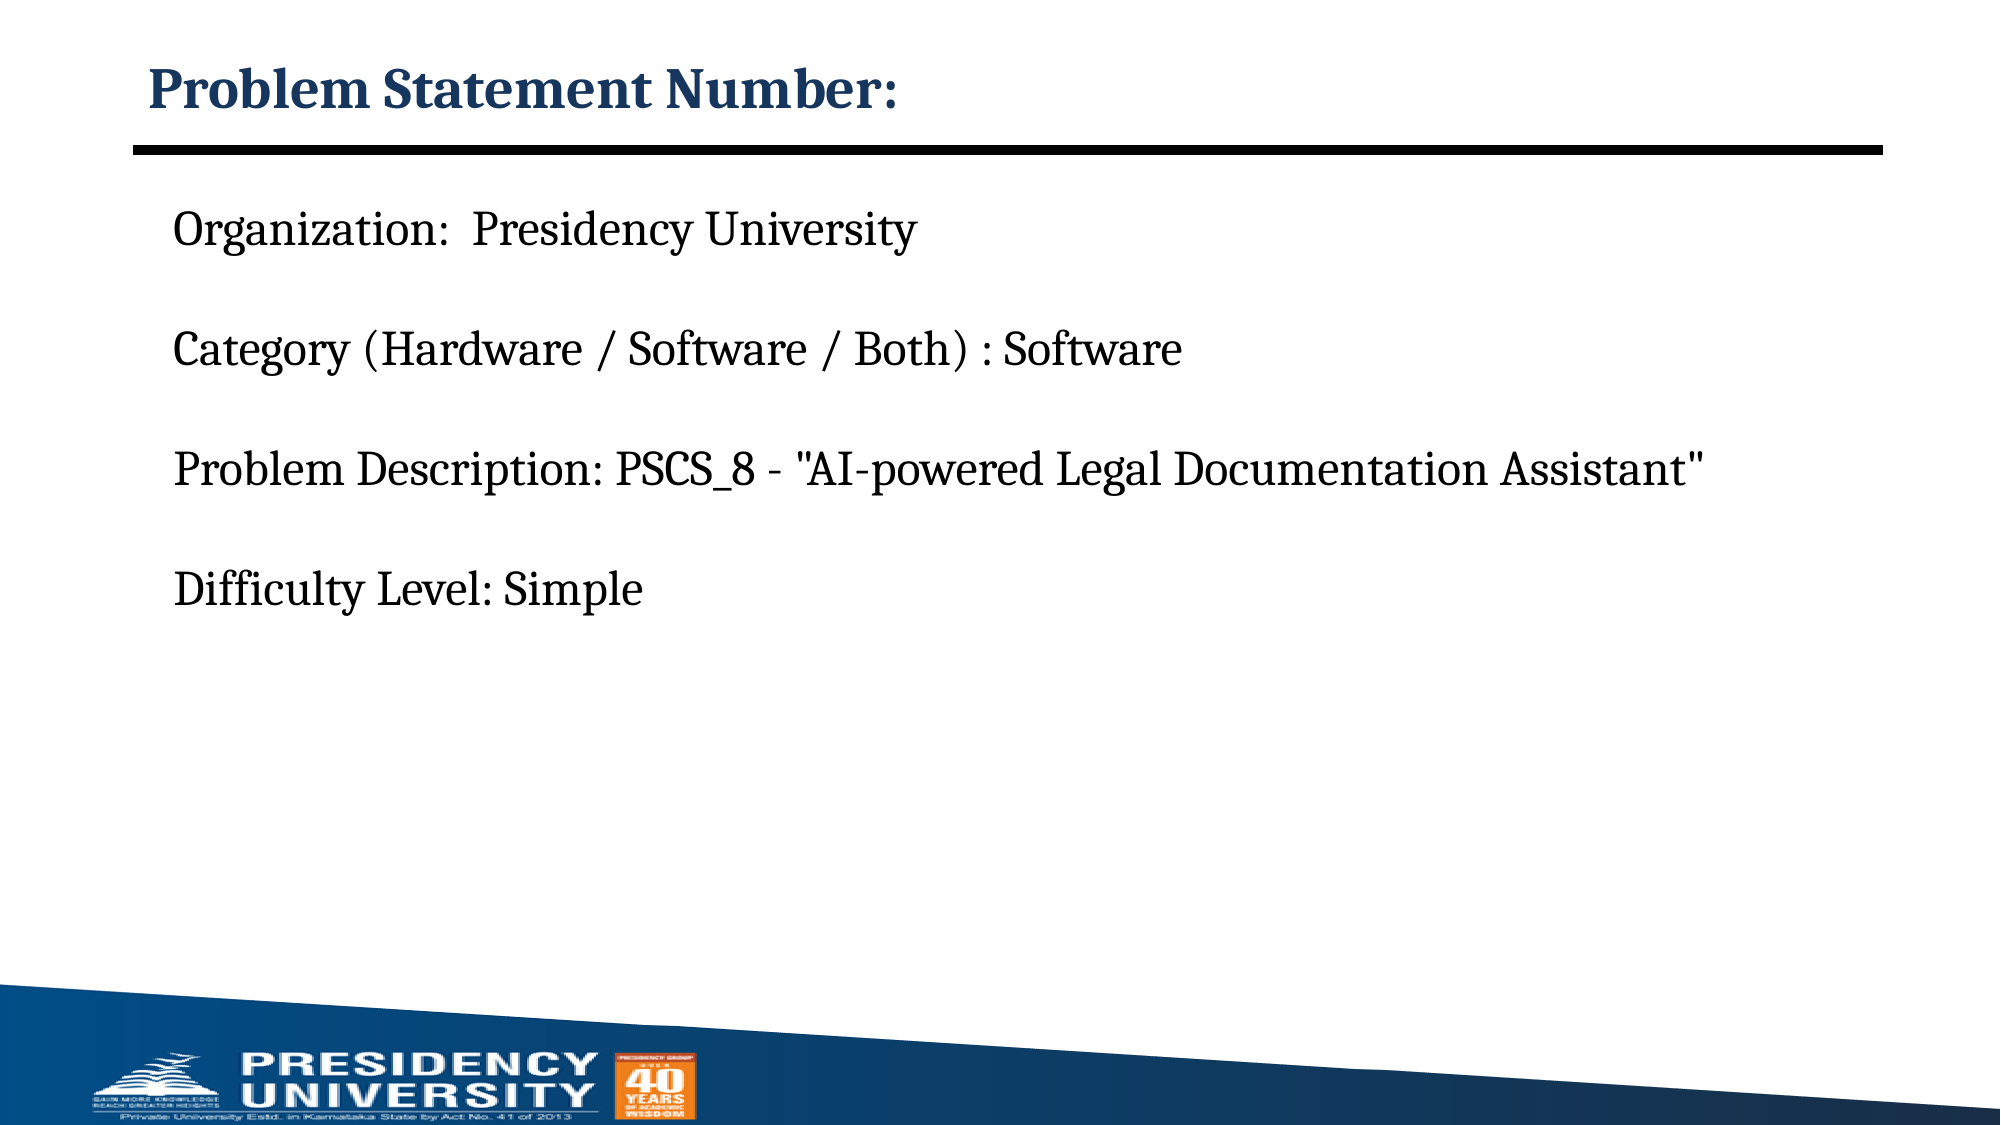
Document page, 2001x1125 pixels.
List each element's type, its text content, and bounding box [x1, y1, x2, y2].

title Problem Statement Number: [133, 45, 1884, 125]
list Organization: Presidency University Category (Hardware / Software / Both) : Software Problem Description: PSCS_8 - "AI-powered Legal Documentation Assistant" Difficulty Level: Simple [133, 187, 1884, 1000]
picture [0, 982, 2000, 1125]
